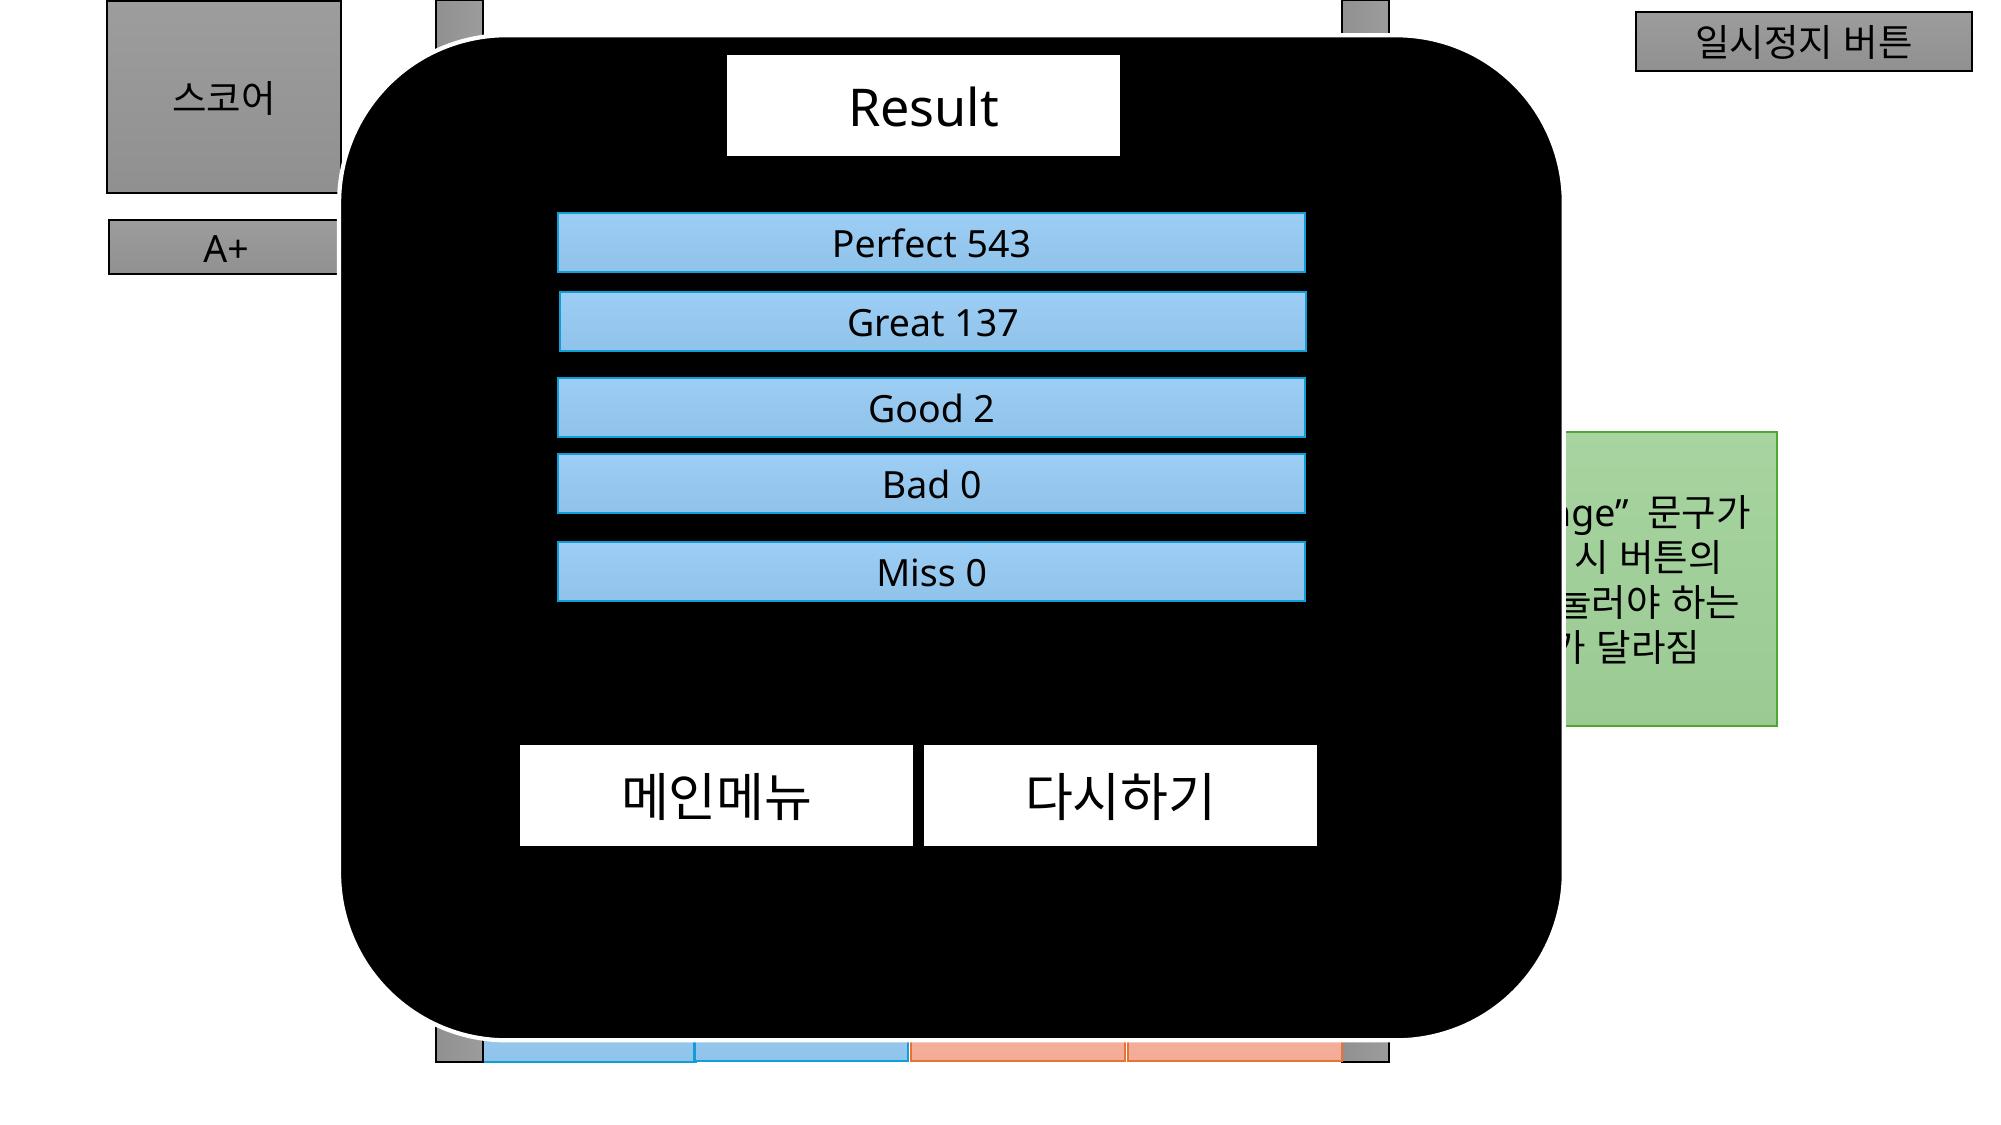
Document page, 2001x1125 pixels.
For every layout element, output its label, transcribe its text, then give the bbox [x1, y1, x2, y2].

text_box [1127, 1043, 1343, 1062]
text_box Bad 0 [557, 453, 1306, 514]
text_box Perfect 543 [557, 212, 1306, 273]
text_box [1341, 1043, 1390, 1063]
text_box Miss 0 [557, 541, 1306, 602]
text_box “Change” 문구가 나올 시 버튼의 색과 눌러야 하는 키가 달라짐 [1566, 431, 1778, 727]
text_box 일시정지 버튼 [1635, 11, 1973, 72]
text_box [484, 1042, 697, 1063]
text_box [336, 33, 1566, 1043]
text_box [435, 1028, 484, 1063]
text_box Great 137 [559, 291, 1307, 352]
text_box [693, 1043, 909, 1062]
text_box [910, 1043, 1126, 1062]
text_box Good 2 [557, 377, 1306, 438]
text_box 메인메뉴 [517, 742, 916, 849]
text_box 스코어 [106, 0, 342, 194]
text_box 다시하기 [921, 742, 1320, 849]
text_box [435, 0, 484, 48]
text_box [1341, 0, 1390, 33]
text_box A+ [108, 219, 336, 275]
text_box Result [724, 52, 1123, 159]
